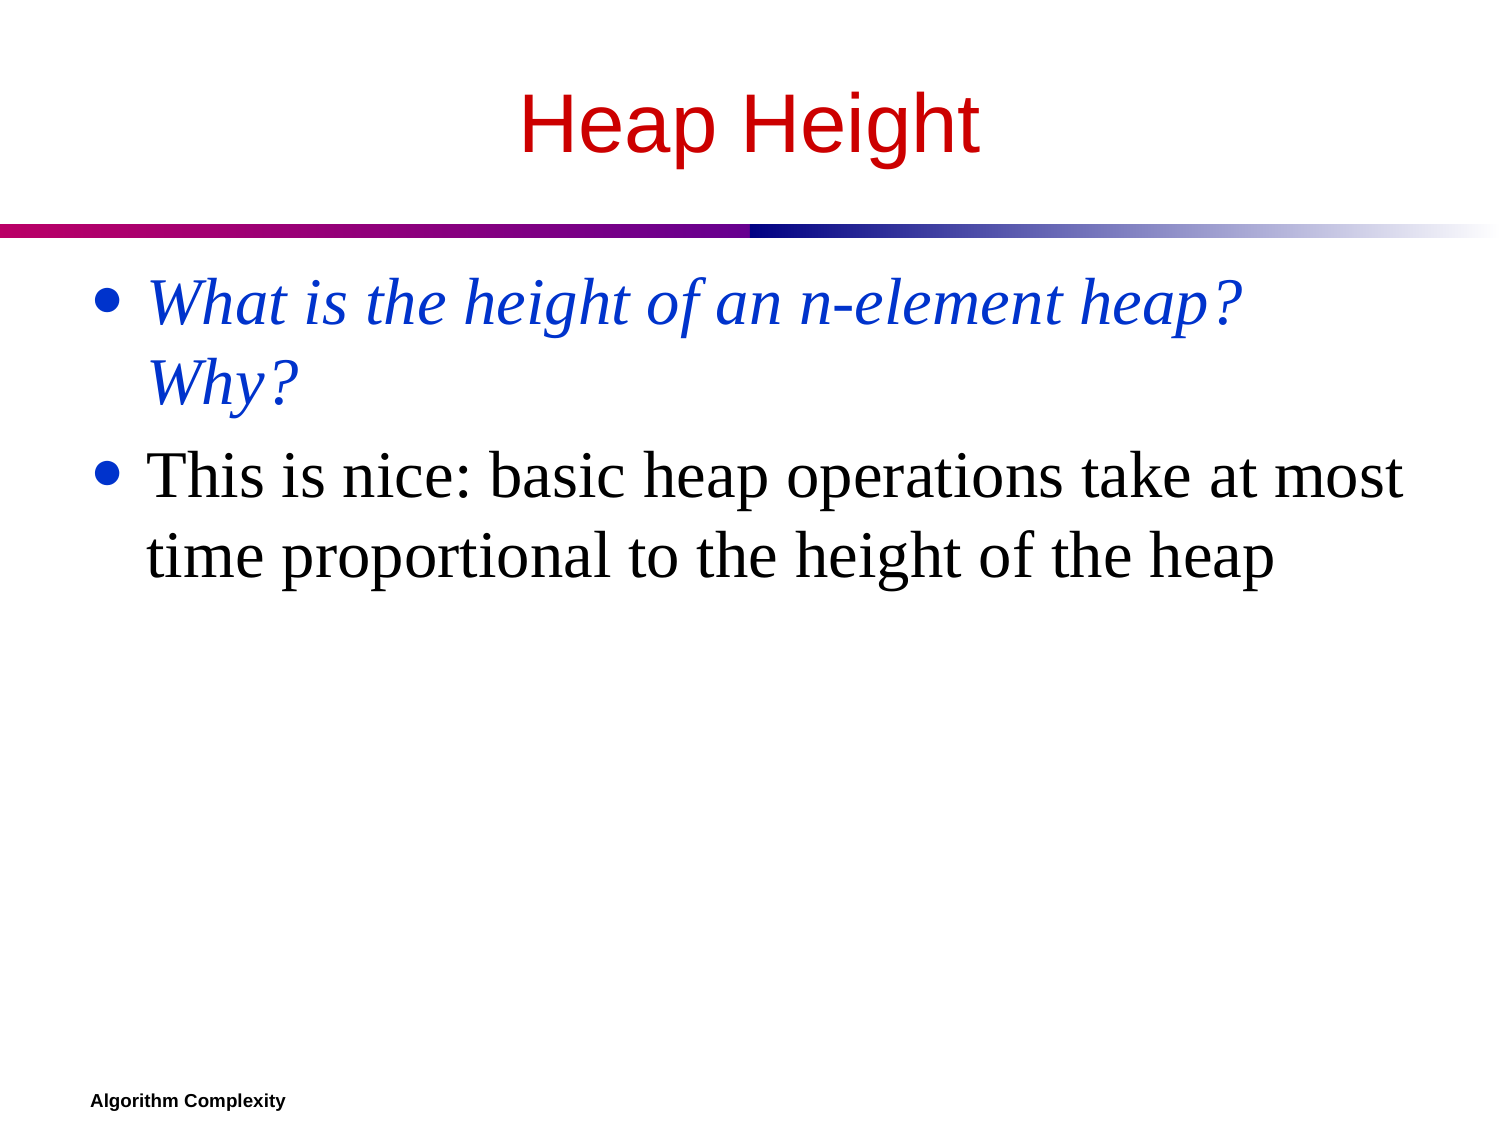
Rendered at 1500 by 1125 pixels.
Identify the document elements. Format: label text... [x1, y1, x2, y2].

footer Algorithm Complexity [74, 1074, 1426, 1125]
title Heap Height [74, 37, 1426, 201]
list What is the height of an n-element heap? Why? This is nice: basic heap operations take at most time proportional to the height of the heap [74, 249, 1426, 963]
